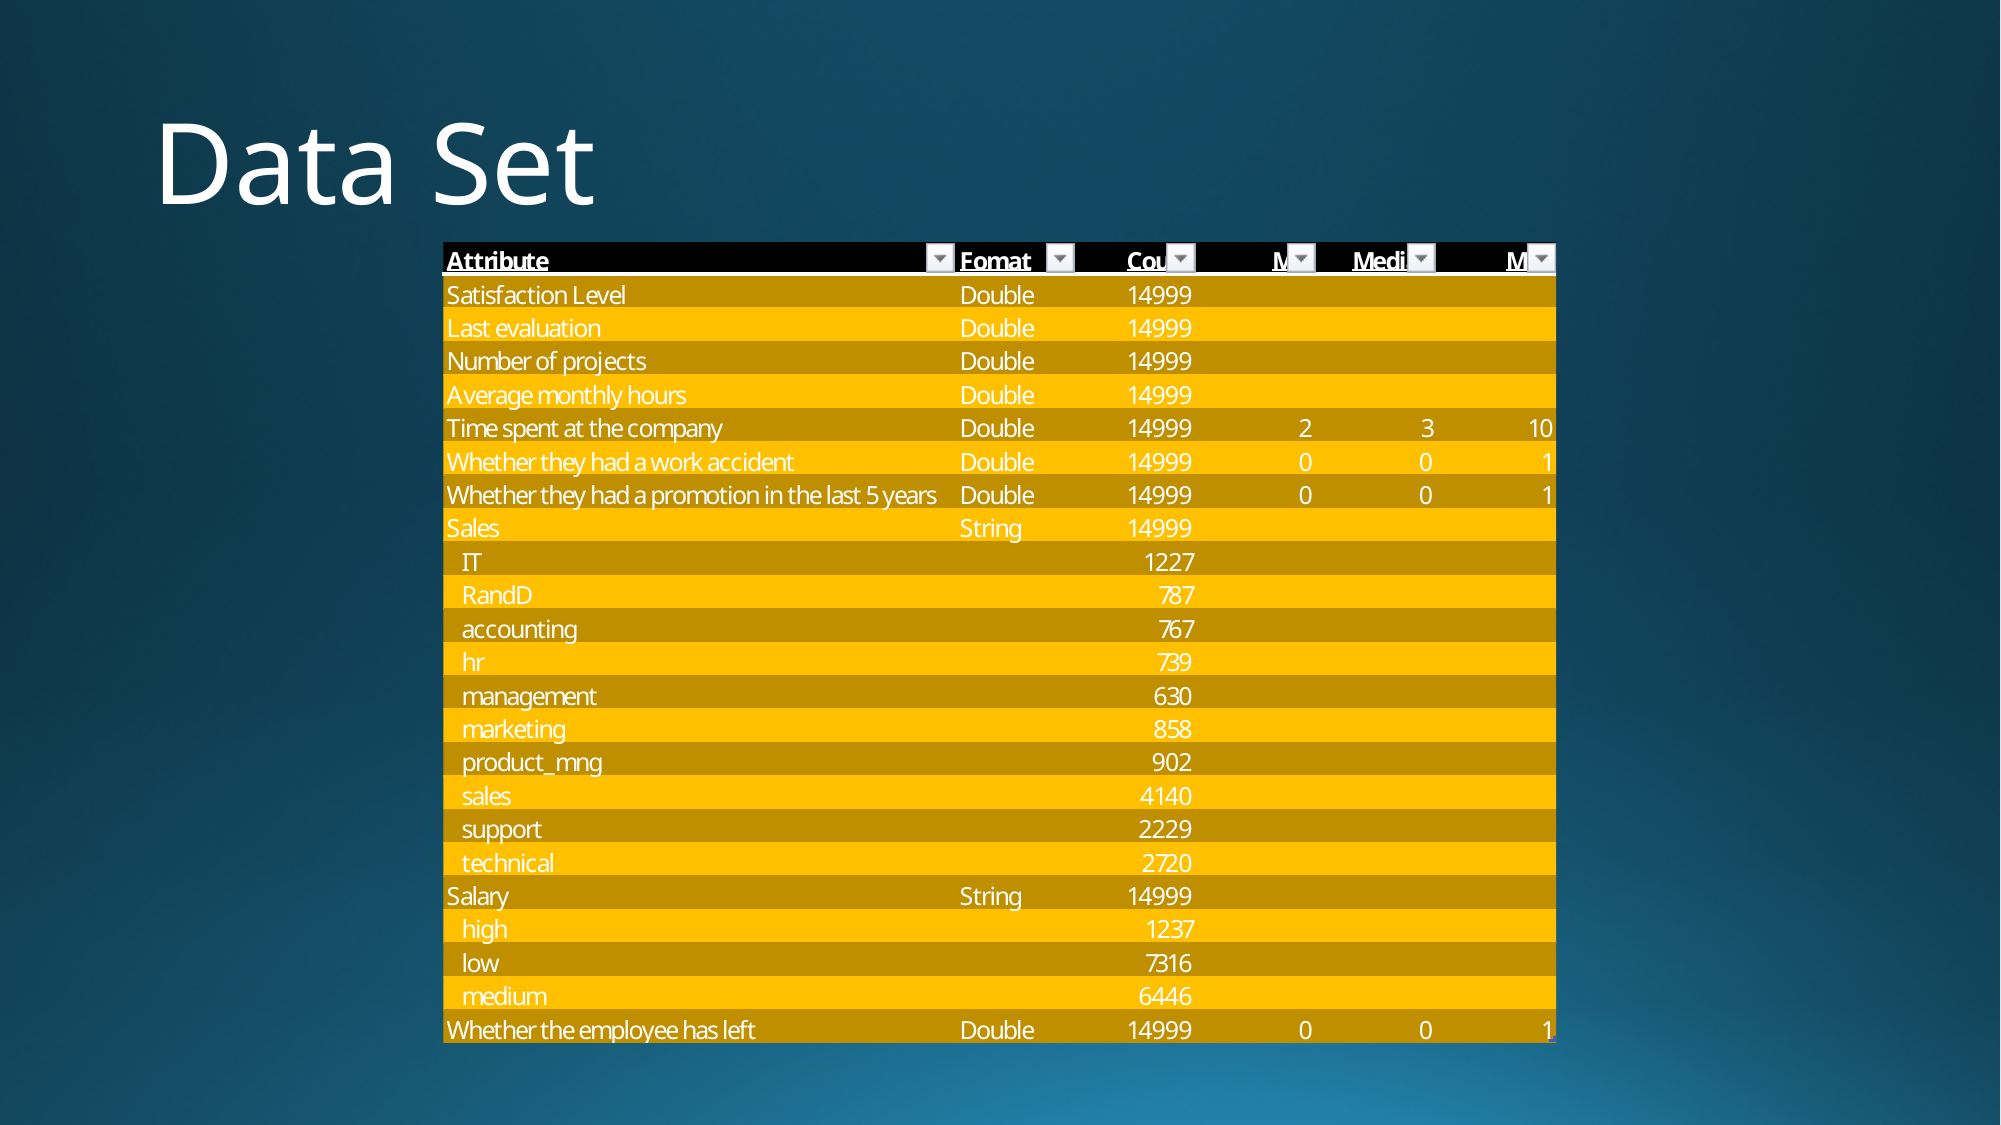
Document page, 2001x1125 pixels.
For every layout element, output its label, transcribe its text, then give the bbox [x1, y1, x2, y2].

title Data Set [137, 59, 1863, 278]
picture [0, 0, 2001, 1125]
